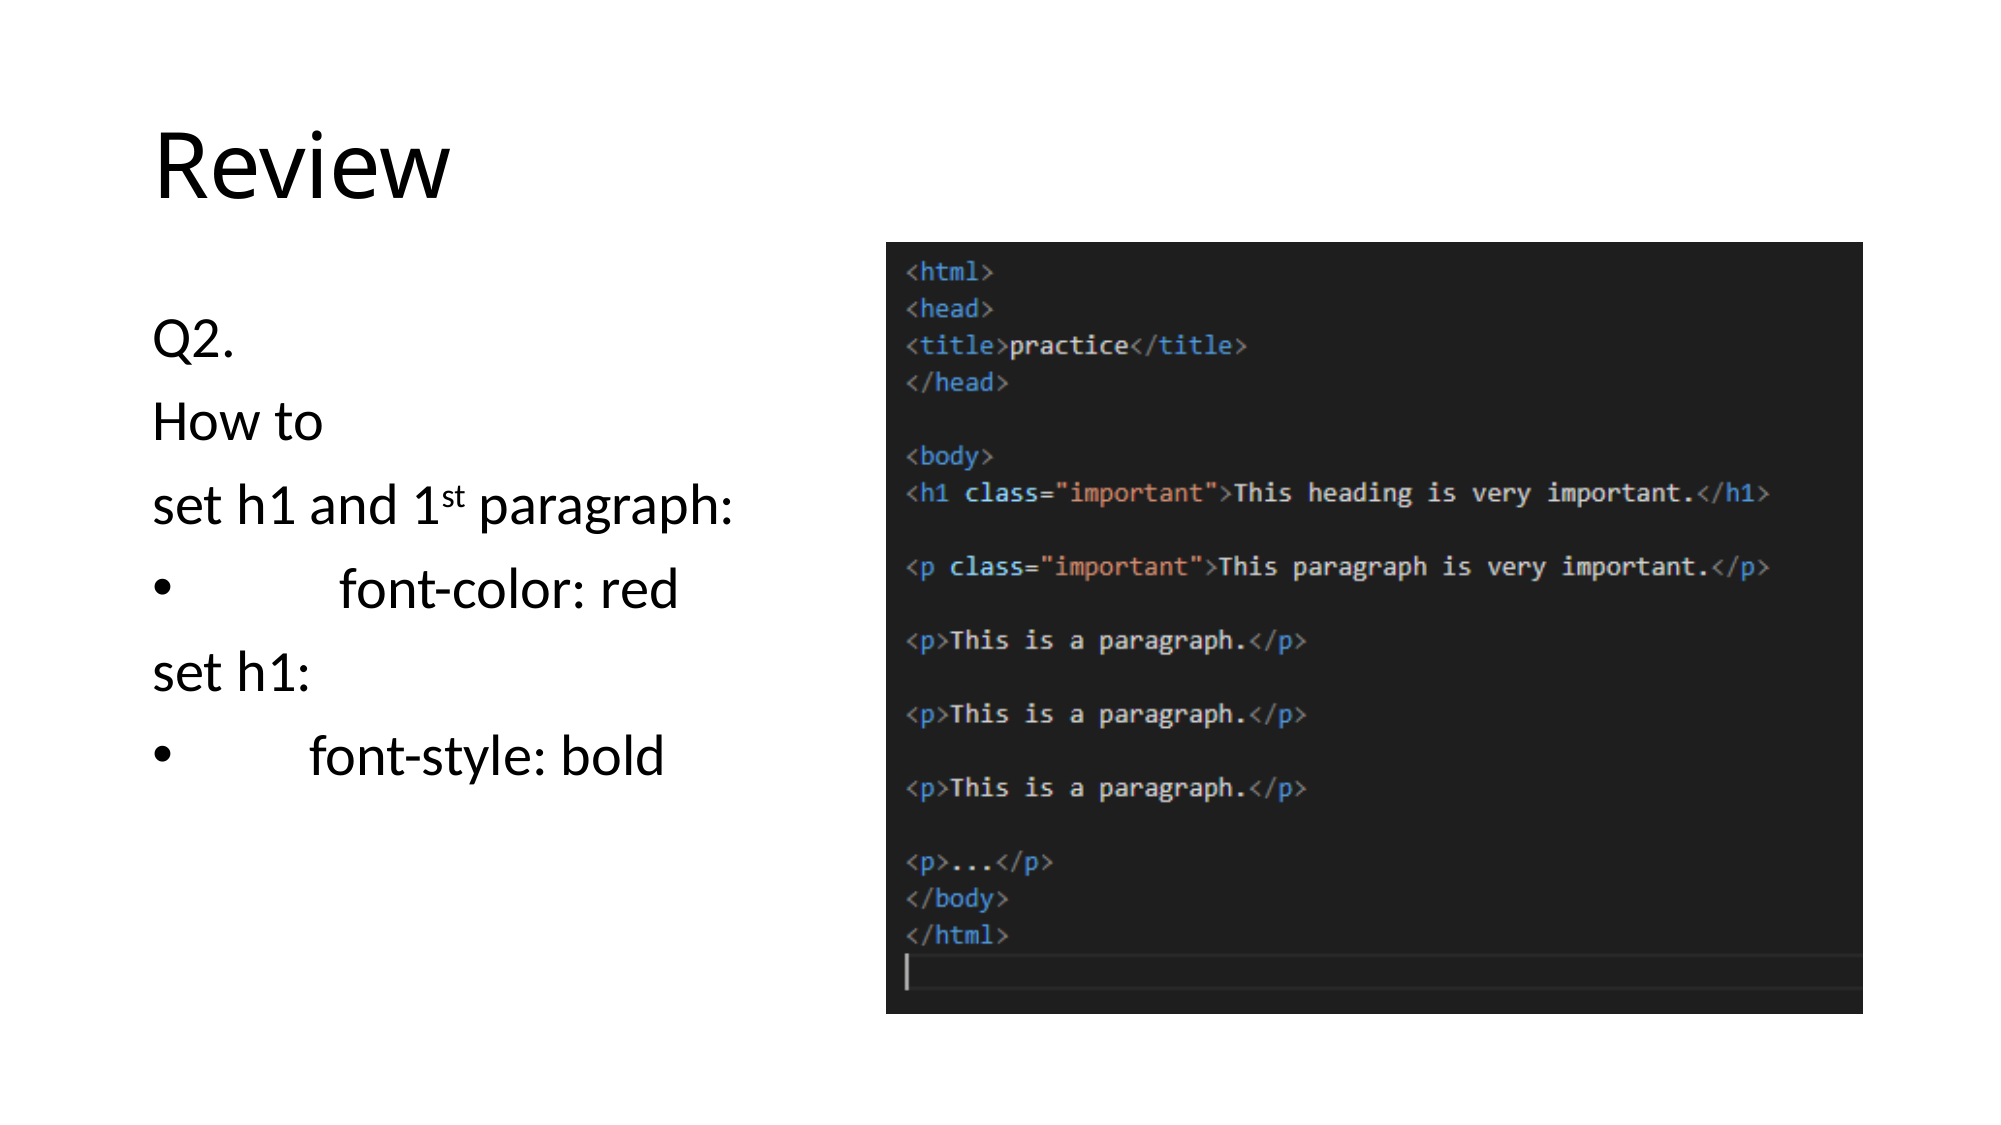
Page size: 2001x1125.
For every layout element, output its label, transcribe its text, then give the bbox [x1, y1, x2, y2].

title Review [137, 59, 1863, 278]
picture [886, 242, 1863, 1014]
list Q2. How to set h1 and 1st paragraph: font-color: red set h1: font-style: bold [137, 299, 886, 1014]
